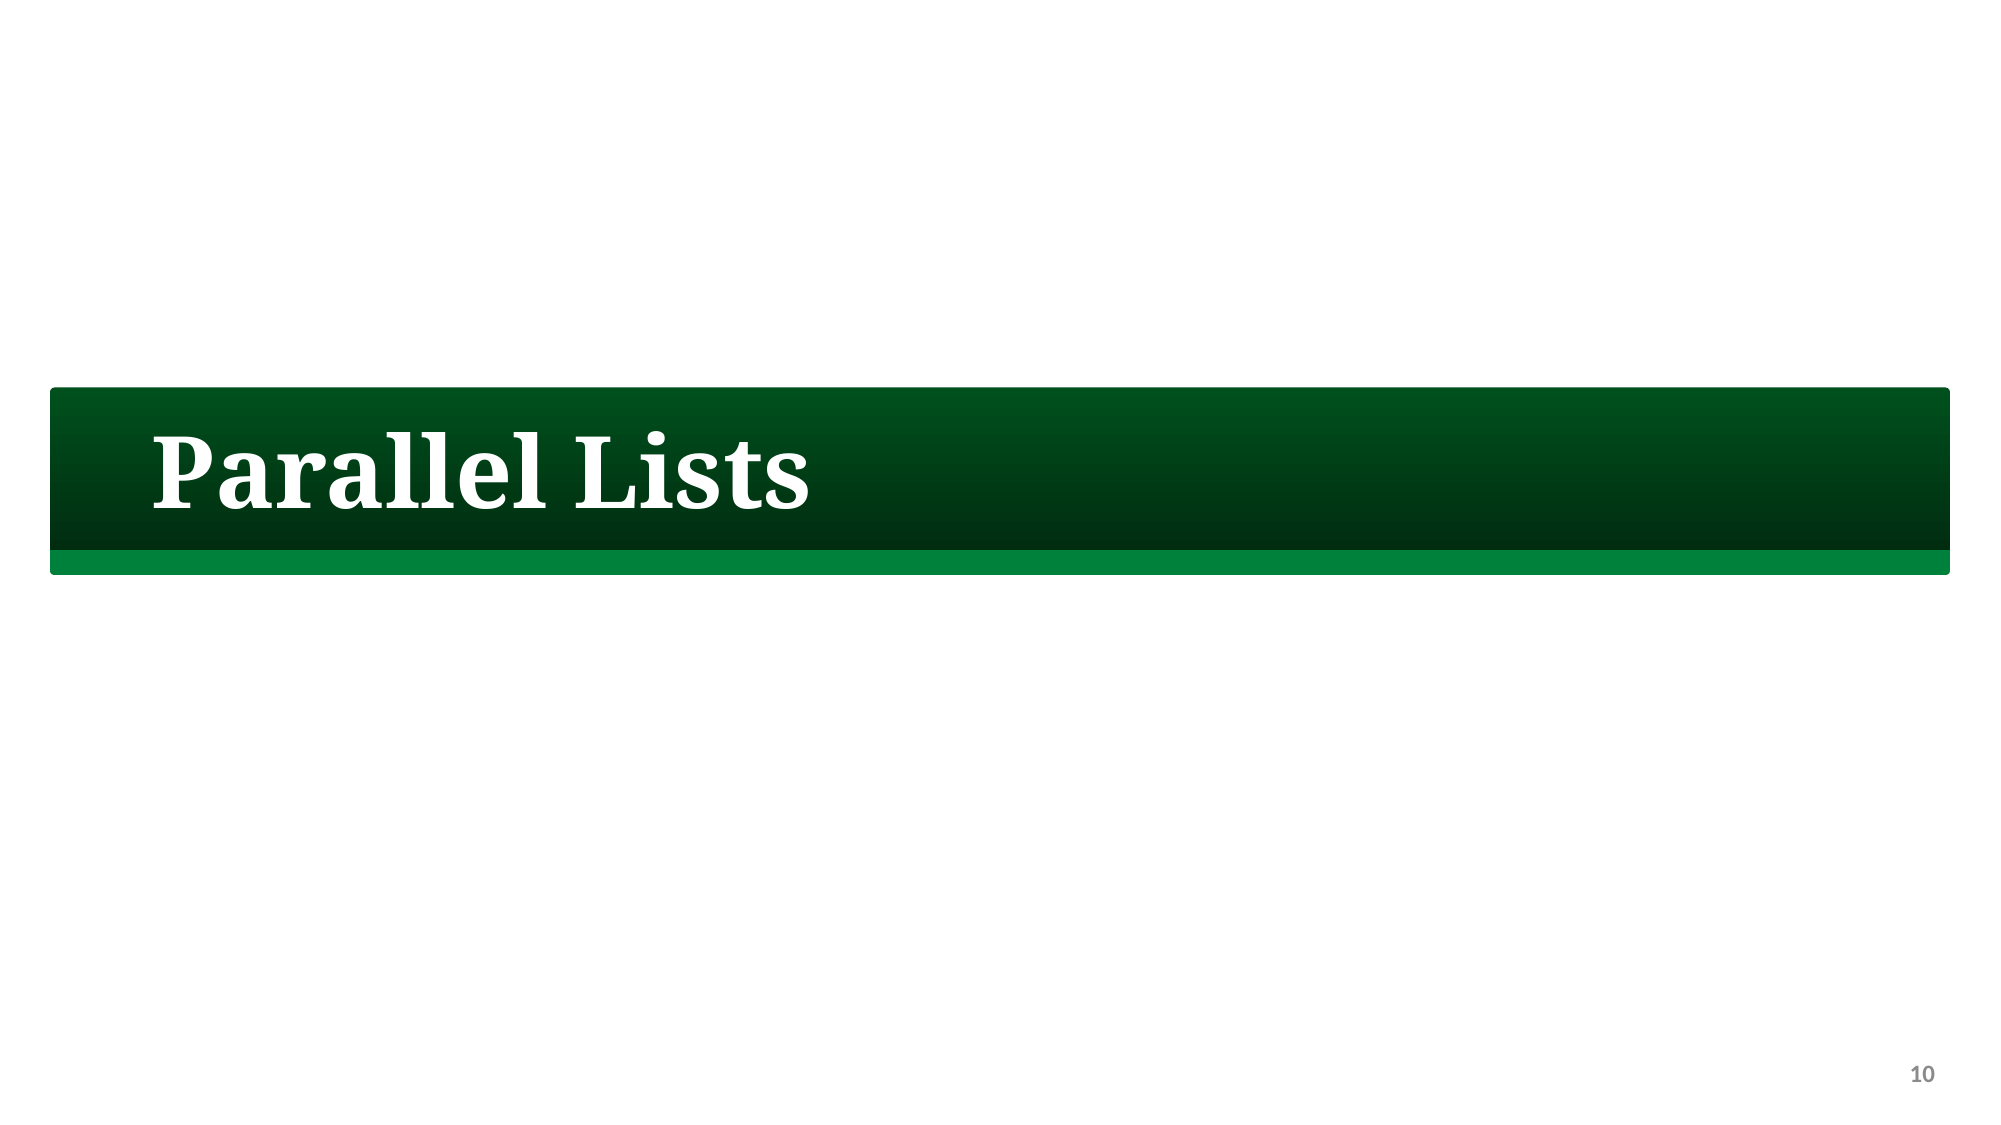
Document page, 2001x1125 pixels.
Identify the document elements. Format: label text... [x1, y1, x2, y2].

slide_number 10 [1500, 1042, 1951, 1103]
title Parallel Lists [136, 399, 1862, 554]
